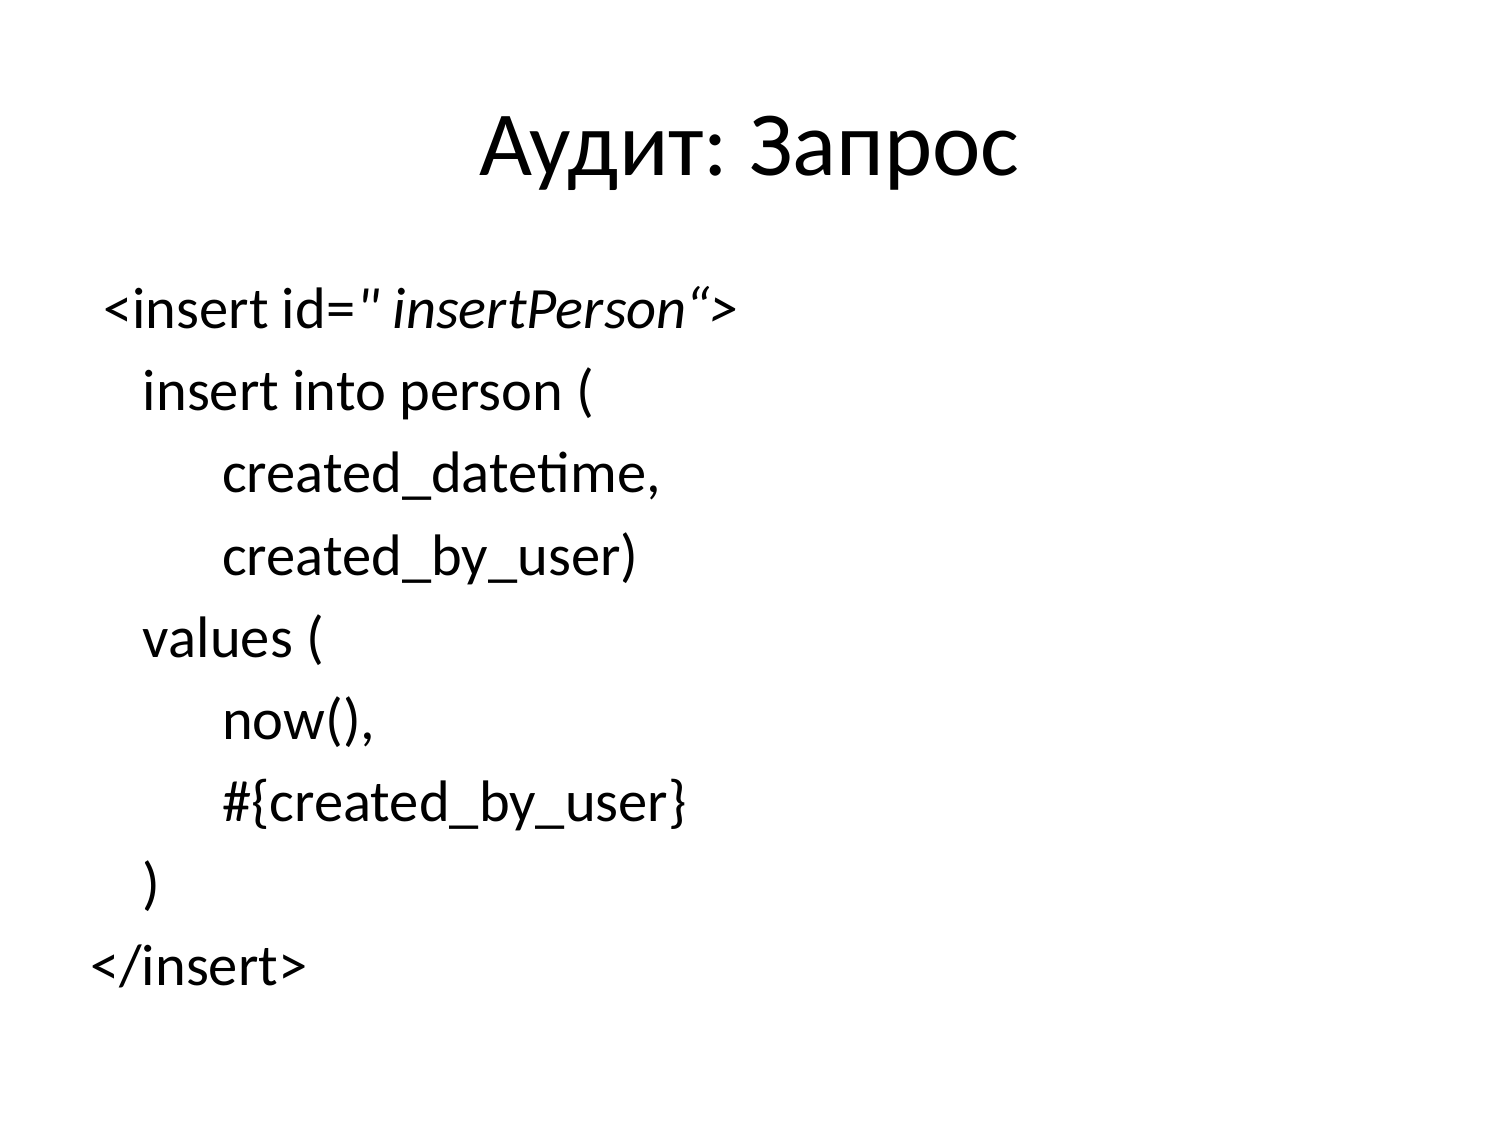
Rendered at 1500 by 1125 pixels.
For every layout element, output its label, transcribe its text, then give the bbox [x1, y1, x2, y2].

list <insert id=" insertPerson“> insert into person ( created_datetime, created_by_user) values ( now(), #{created_by_user} ) </insert> [75, 262, 1425, 1005]
title Аудит: Запрос [75, 45, 1425, 233]
